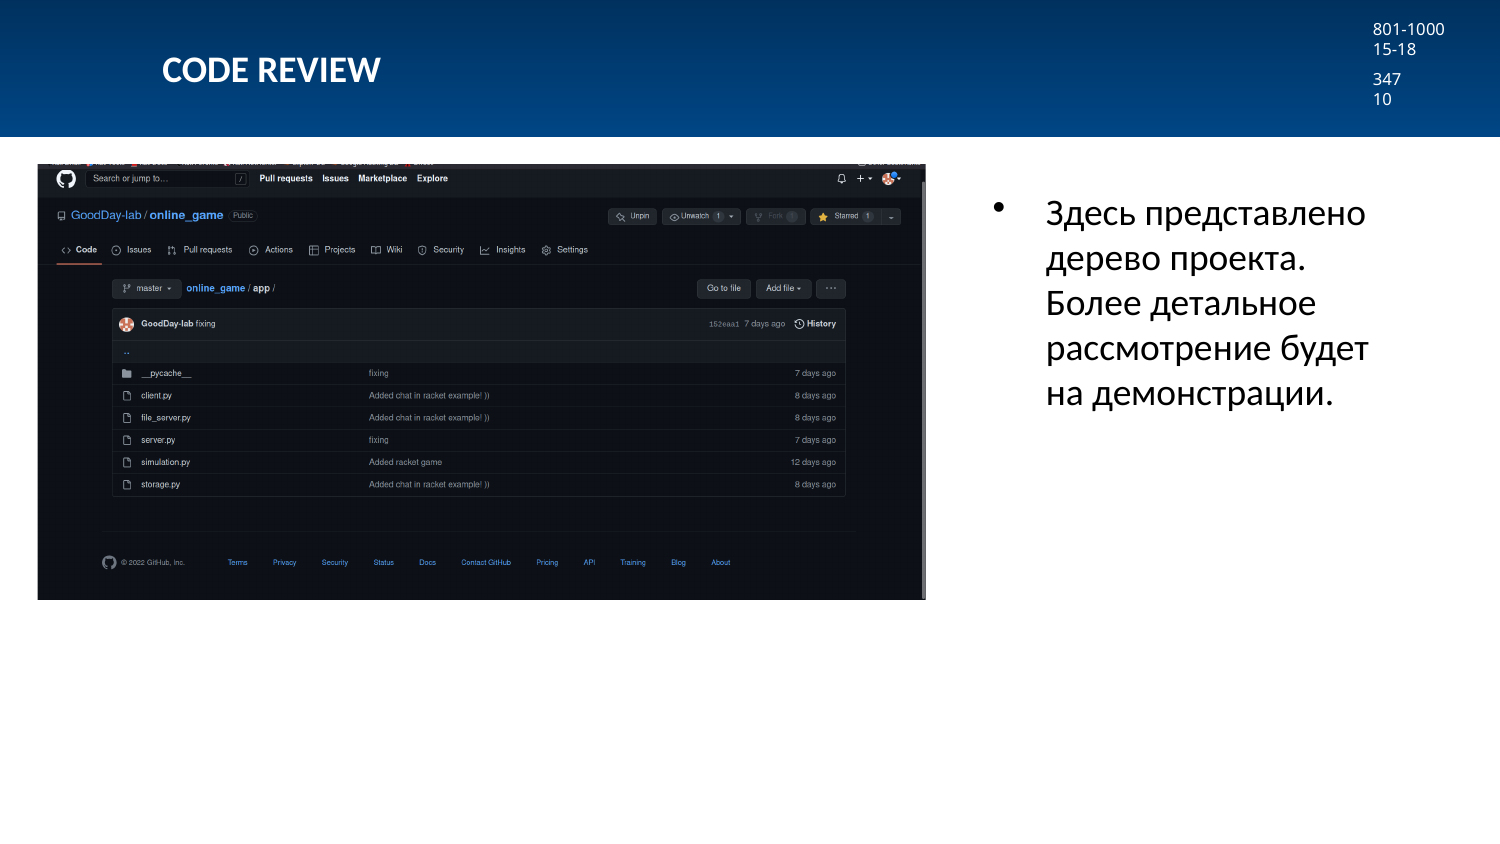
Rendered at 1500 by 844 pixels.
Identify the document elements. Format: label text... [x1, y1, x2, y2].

text_box 347 10 [1358, 67, 1467, 117]
text_box 801-1000 15-18 [1358, 11, 1467, 67]
text_box CODE REVIEW [147, 37, 1353, 98]
list Здесь представлено дерево проекта. Более детальное рассмотрение будет на демонстрации. [975, 187, 1409, 745]
picture [37, 164, 926, 601]
text_box [0, 0, 1500, 139]
